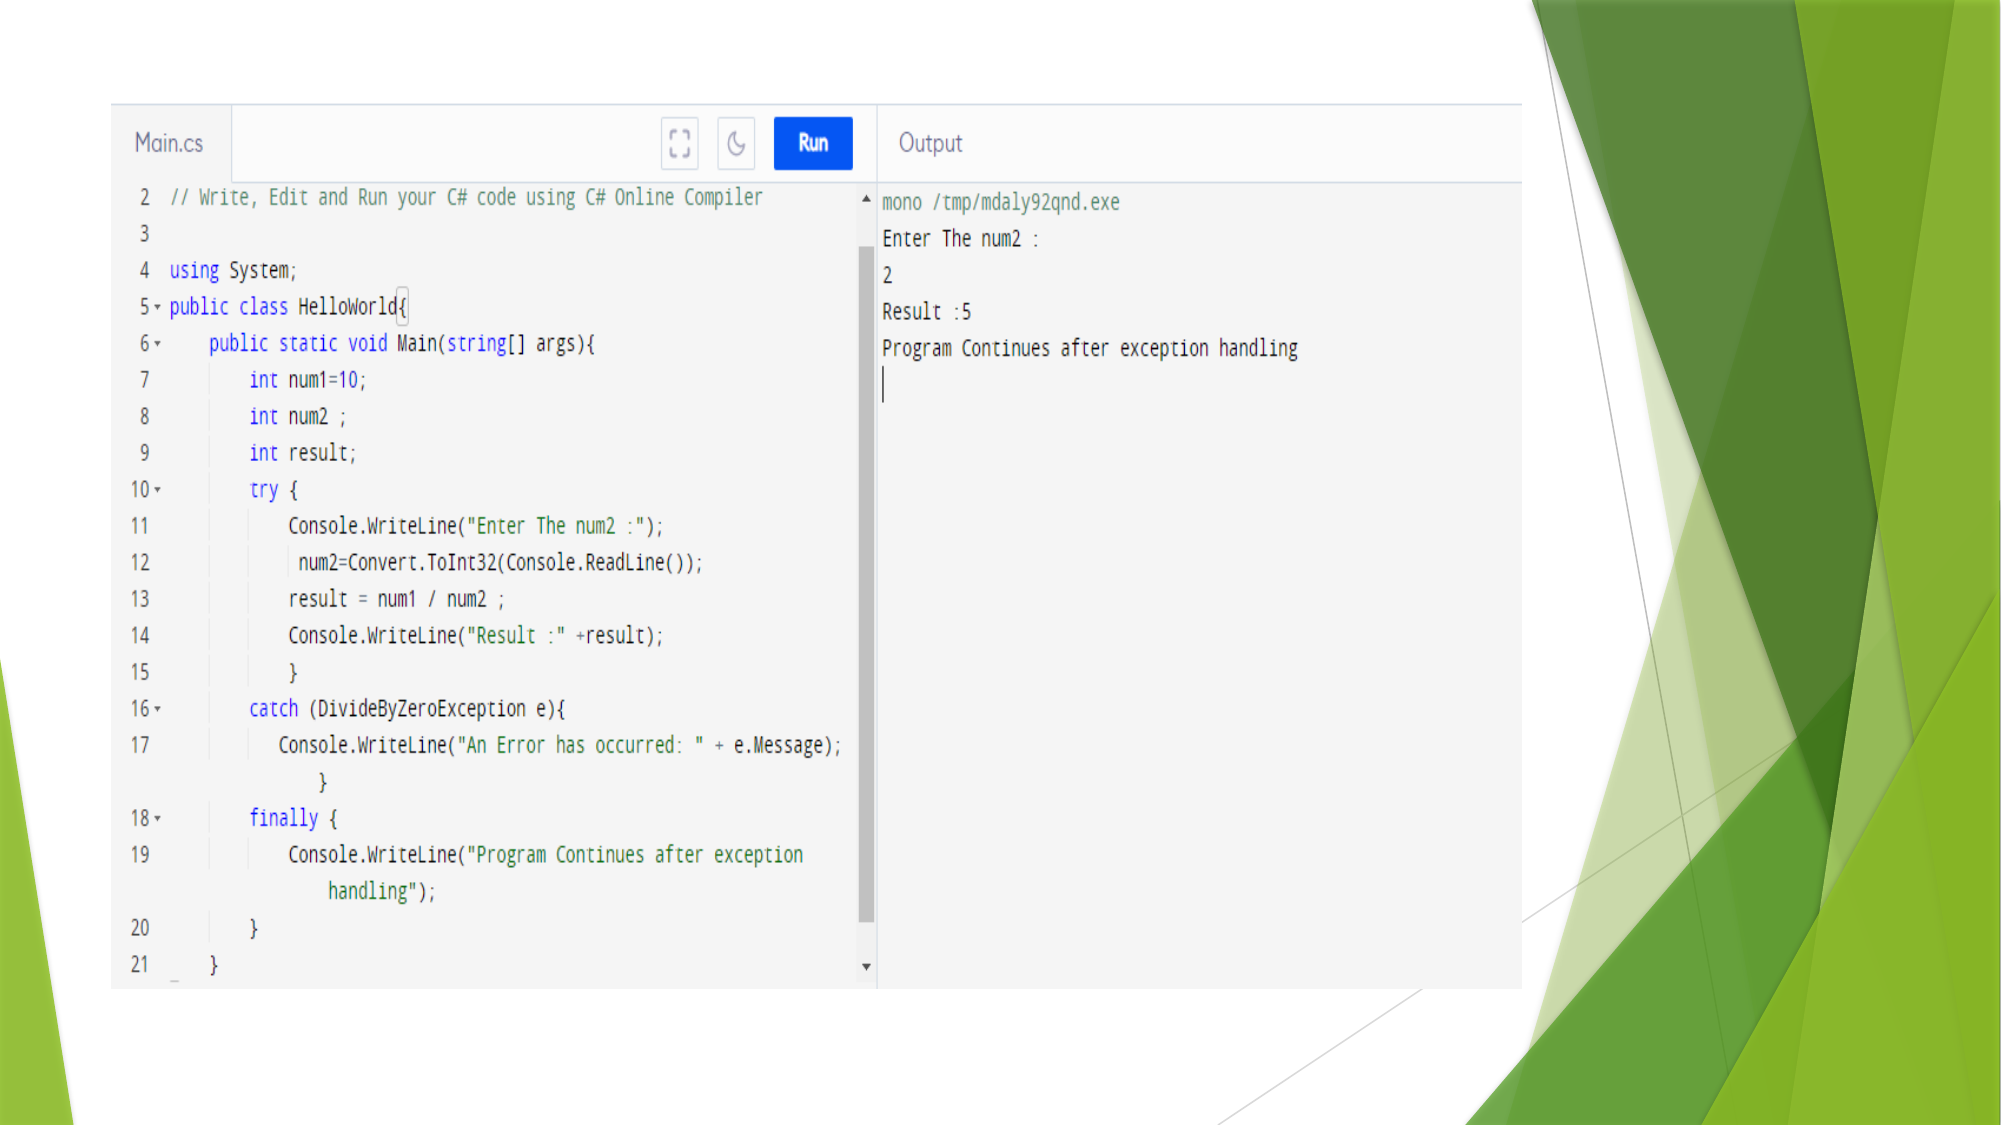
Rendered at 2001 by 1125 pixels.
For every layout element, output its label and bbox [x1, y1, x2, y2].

list [110, 99, 1522, 989]
